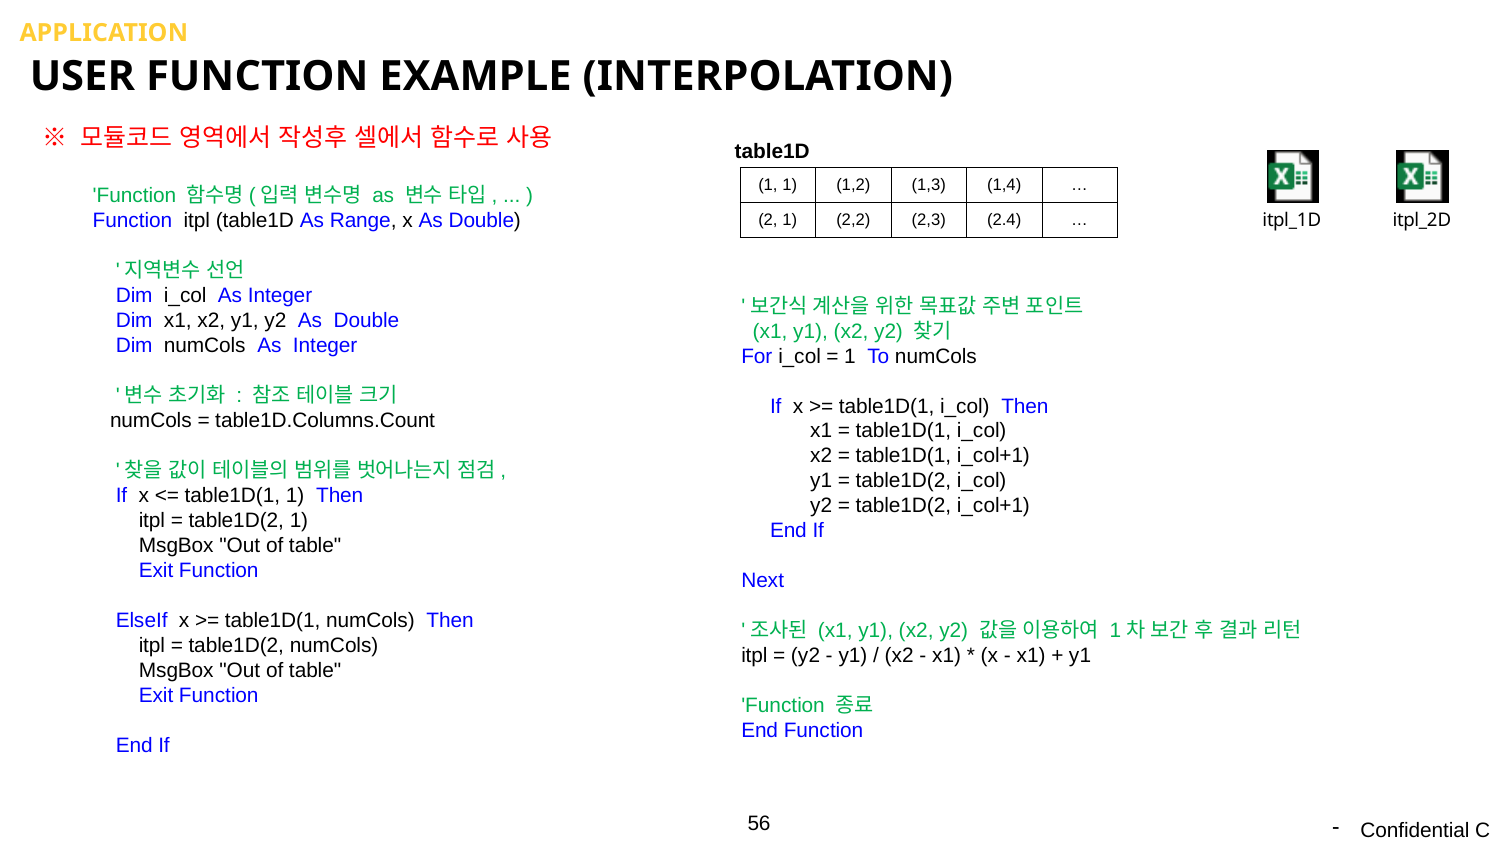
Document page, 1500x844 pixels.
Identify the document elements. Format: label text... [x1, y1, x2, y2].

table_header … [1043, 168, 1117, 202]
title User FUNCTION Example (Interpolation) [29, 48, 1471, 91]
text_box '보간식 계산을 위한 목표값 주변 포인트 (x1, y1), (x2, y2) 찾기 For i_col = 1 To numCols If x >= table1D(1, i_col) Then x1 = table1D(1, i_col) x2 = table1D(1, i_col+1) y1 = table1D(2, i_col) y2 = table1D(2, i_col+1) End If Next '조사된 (x1, y1), (x2, y2) 값을 이용하여 1차 보간 후 결과 리턴 itpl = (y2 - y1) / (x2 - x1) * (x - x1) + y1 'Function 종료 End Function [726, 284, 1356, 750]
table_cell (2.4) [967, 203, 1042, 237]
table_header (1, 1) [741, 171, 815, 202]
text_box table1D [719, 122, 825, 171]
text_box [1216, 150, 1344, 278]
table_cell (2,2) [816, 203, 891, 237]
table_header (1,4) [967, 168, 1042, 202]
table_cell (2,3) [892, 203, 966, 237]
list Application [19, 16, 1461, 43]
table_header (1,3) [892, 168, 966, 202]
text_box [1346, 150, 1498, 278]
table_cell (2, 1) [741, 203, 815, 237]
text_box ※ 모듈코드 영역에서 작성후 셀에서 함수로 사용 [42, 121, 641, 183]
table_cell … [1043, 203, 1117, 237]
table_header (1,2) [816, 168, 891, 202]
text_box 'Function 함수명(입력 변수명 as 변수 타입, ... ) Function itpl (table1D As Range, x As Double) '지역변수 선언 Dim i_col As Integer Dim x1, x2, y1, y2 As Double Dim numCols As Integer '변수 초기화 : 참조 테이블 크기 numCols = table1D.Columns.Count '찾을 값이 테이블의 범위를 벗어나는지 점검, If x <= table1D(1, 1) Then itpl = table1D(2, 1) MsgBox "Out of table" Exit Function ElseIf x >= table1D(1, numCols) Then itpl = table1D(2, numCols) MsgBox "Out of table" Exit Function End If [78, 183, 641, 764]
